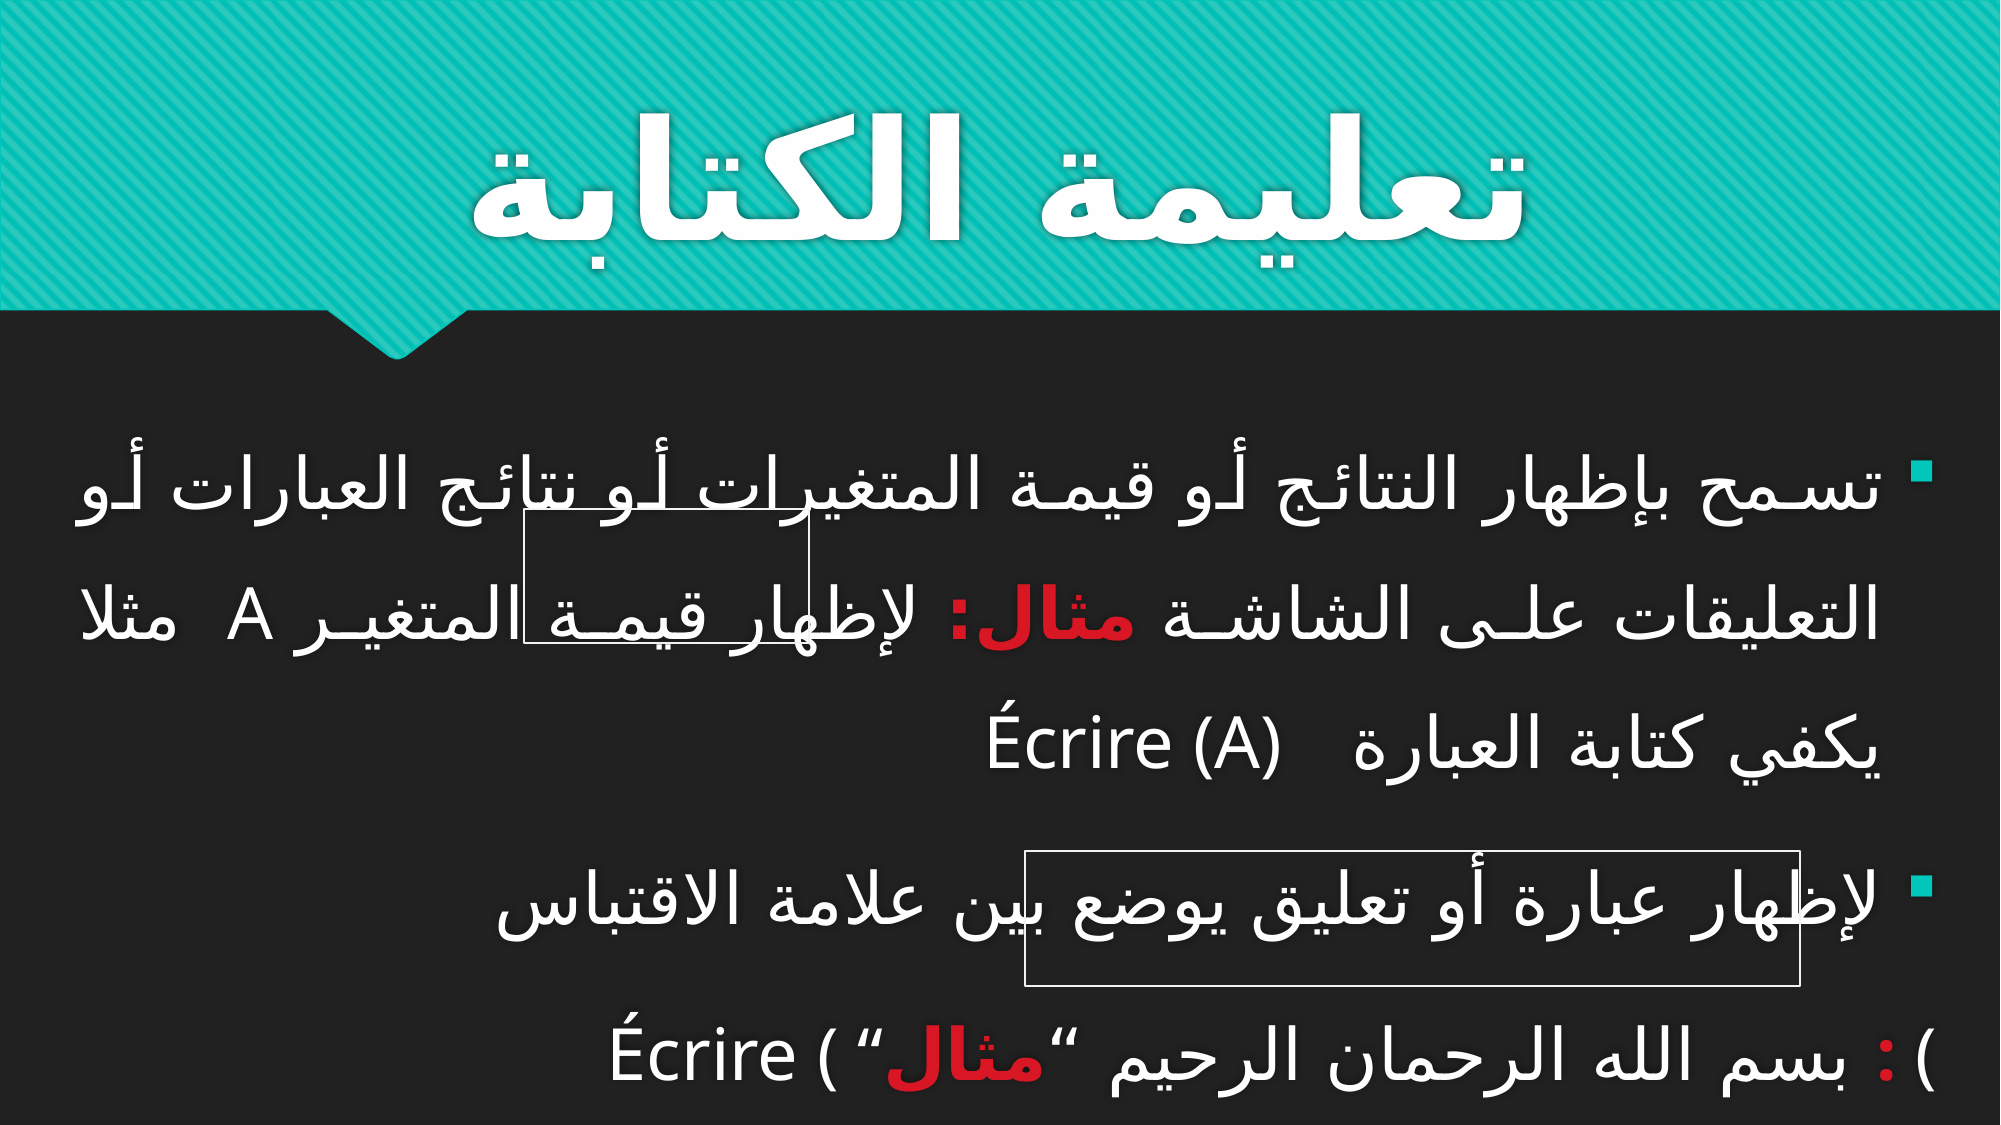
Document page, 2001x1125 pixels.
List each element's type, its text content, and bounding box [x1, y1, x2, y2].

text_box [523, 507, 810, 645]
list تسمح بإظهار النتائج أو قيمة المتغيرات أو نتائج العبارات أو التعليقات على الشاشة مثال: لإظهار قيمة المتغير A مثلا يكفي كتابة العبارة Écrire (A) لإظهار عبارة أو تعليق يوضع بين علامة الاقتباس Écrire ( “بسم الله الرحمان الرحيم “مثال : ( [63, 386, 1953, 1109]
title تعليمة الكتابة [132, 73, 1868, 274]
text_box [1024, 850, 1801, 987]
